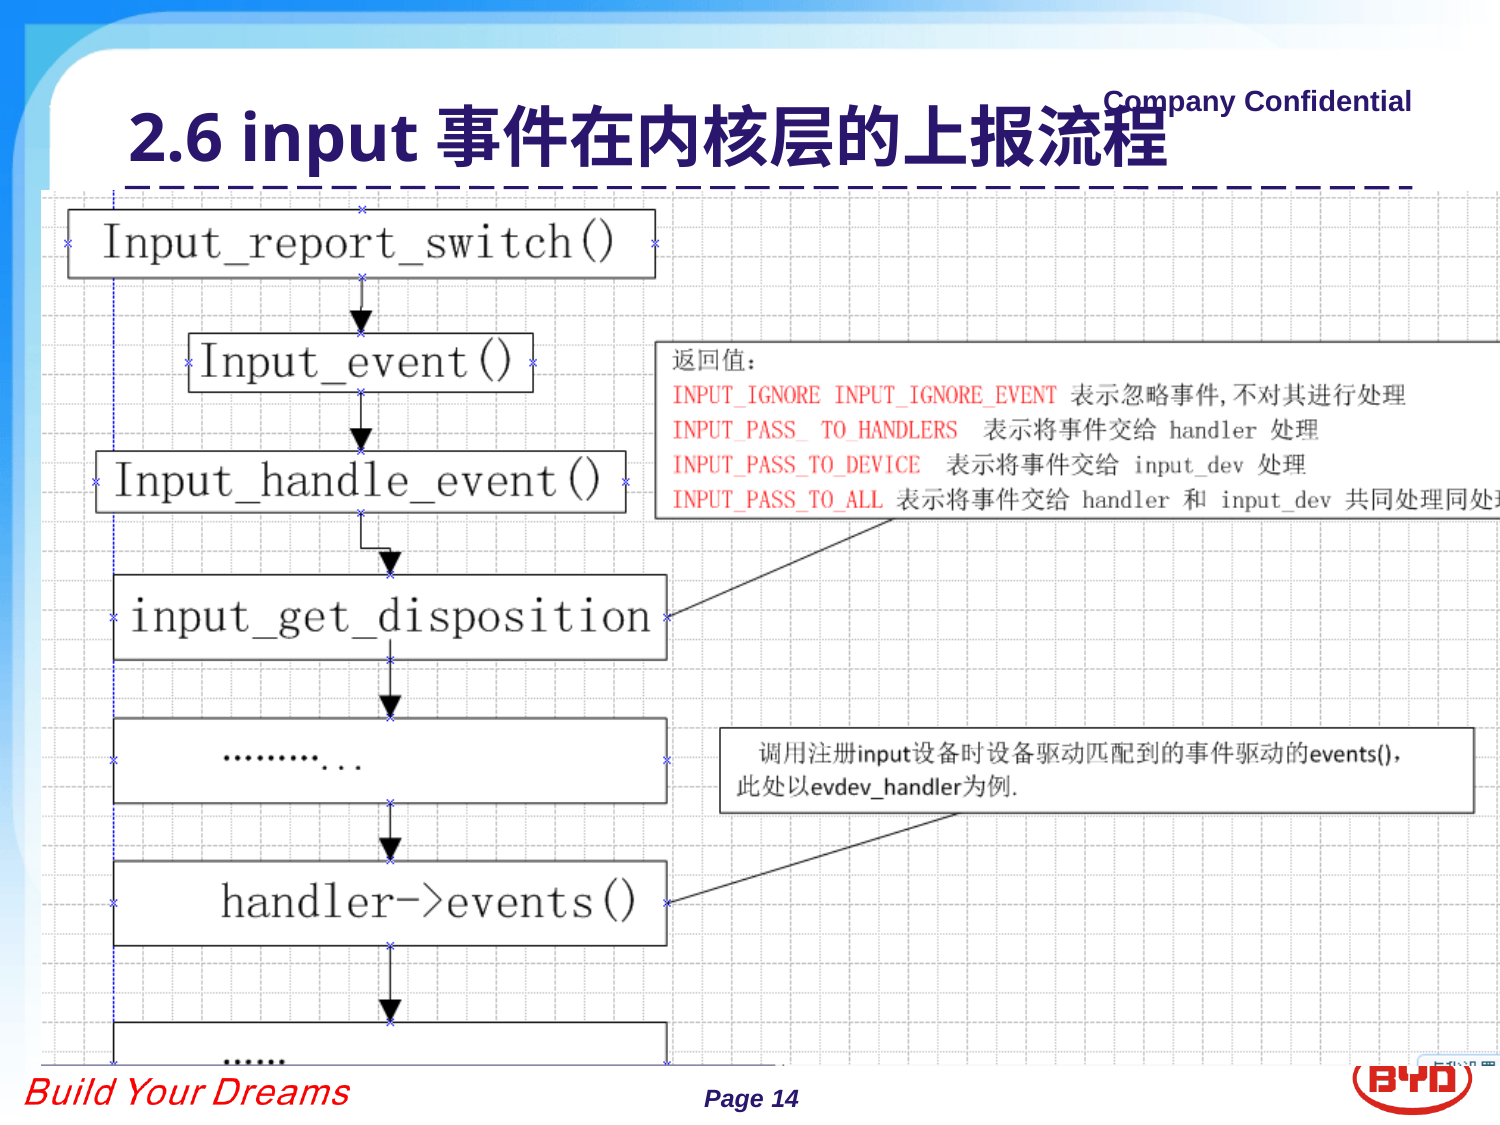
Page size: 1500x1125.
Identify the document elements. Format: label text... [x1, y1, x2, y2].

picture [0, 0, 1500, 1125]
text_box 2.6 input事件在内核层的上报流程 [113, 87, 1185, 183]
